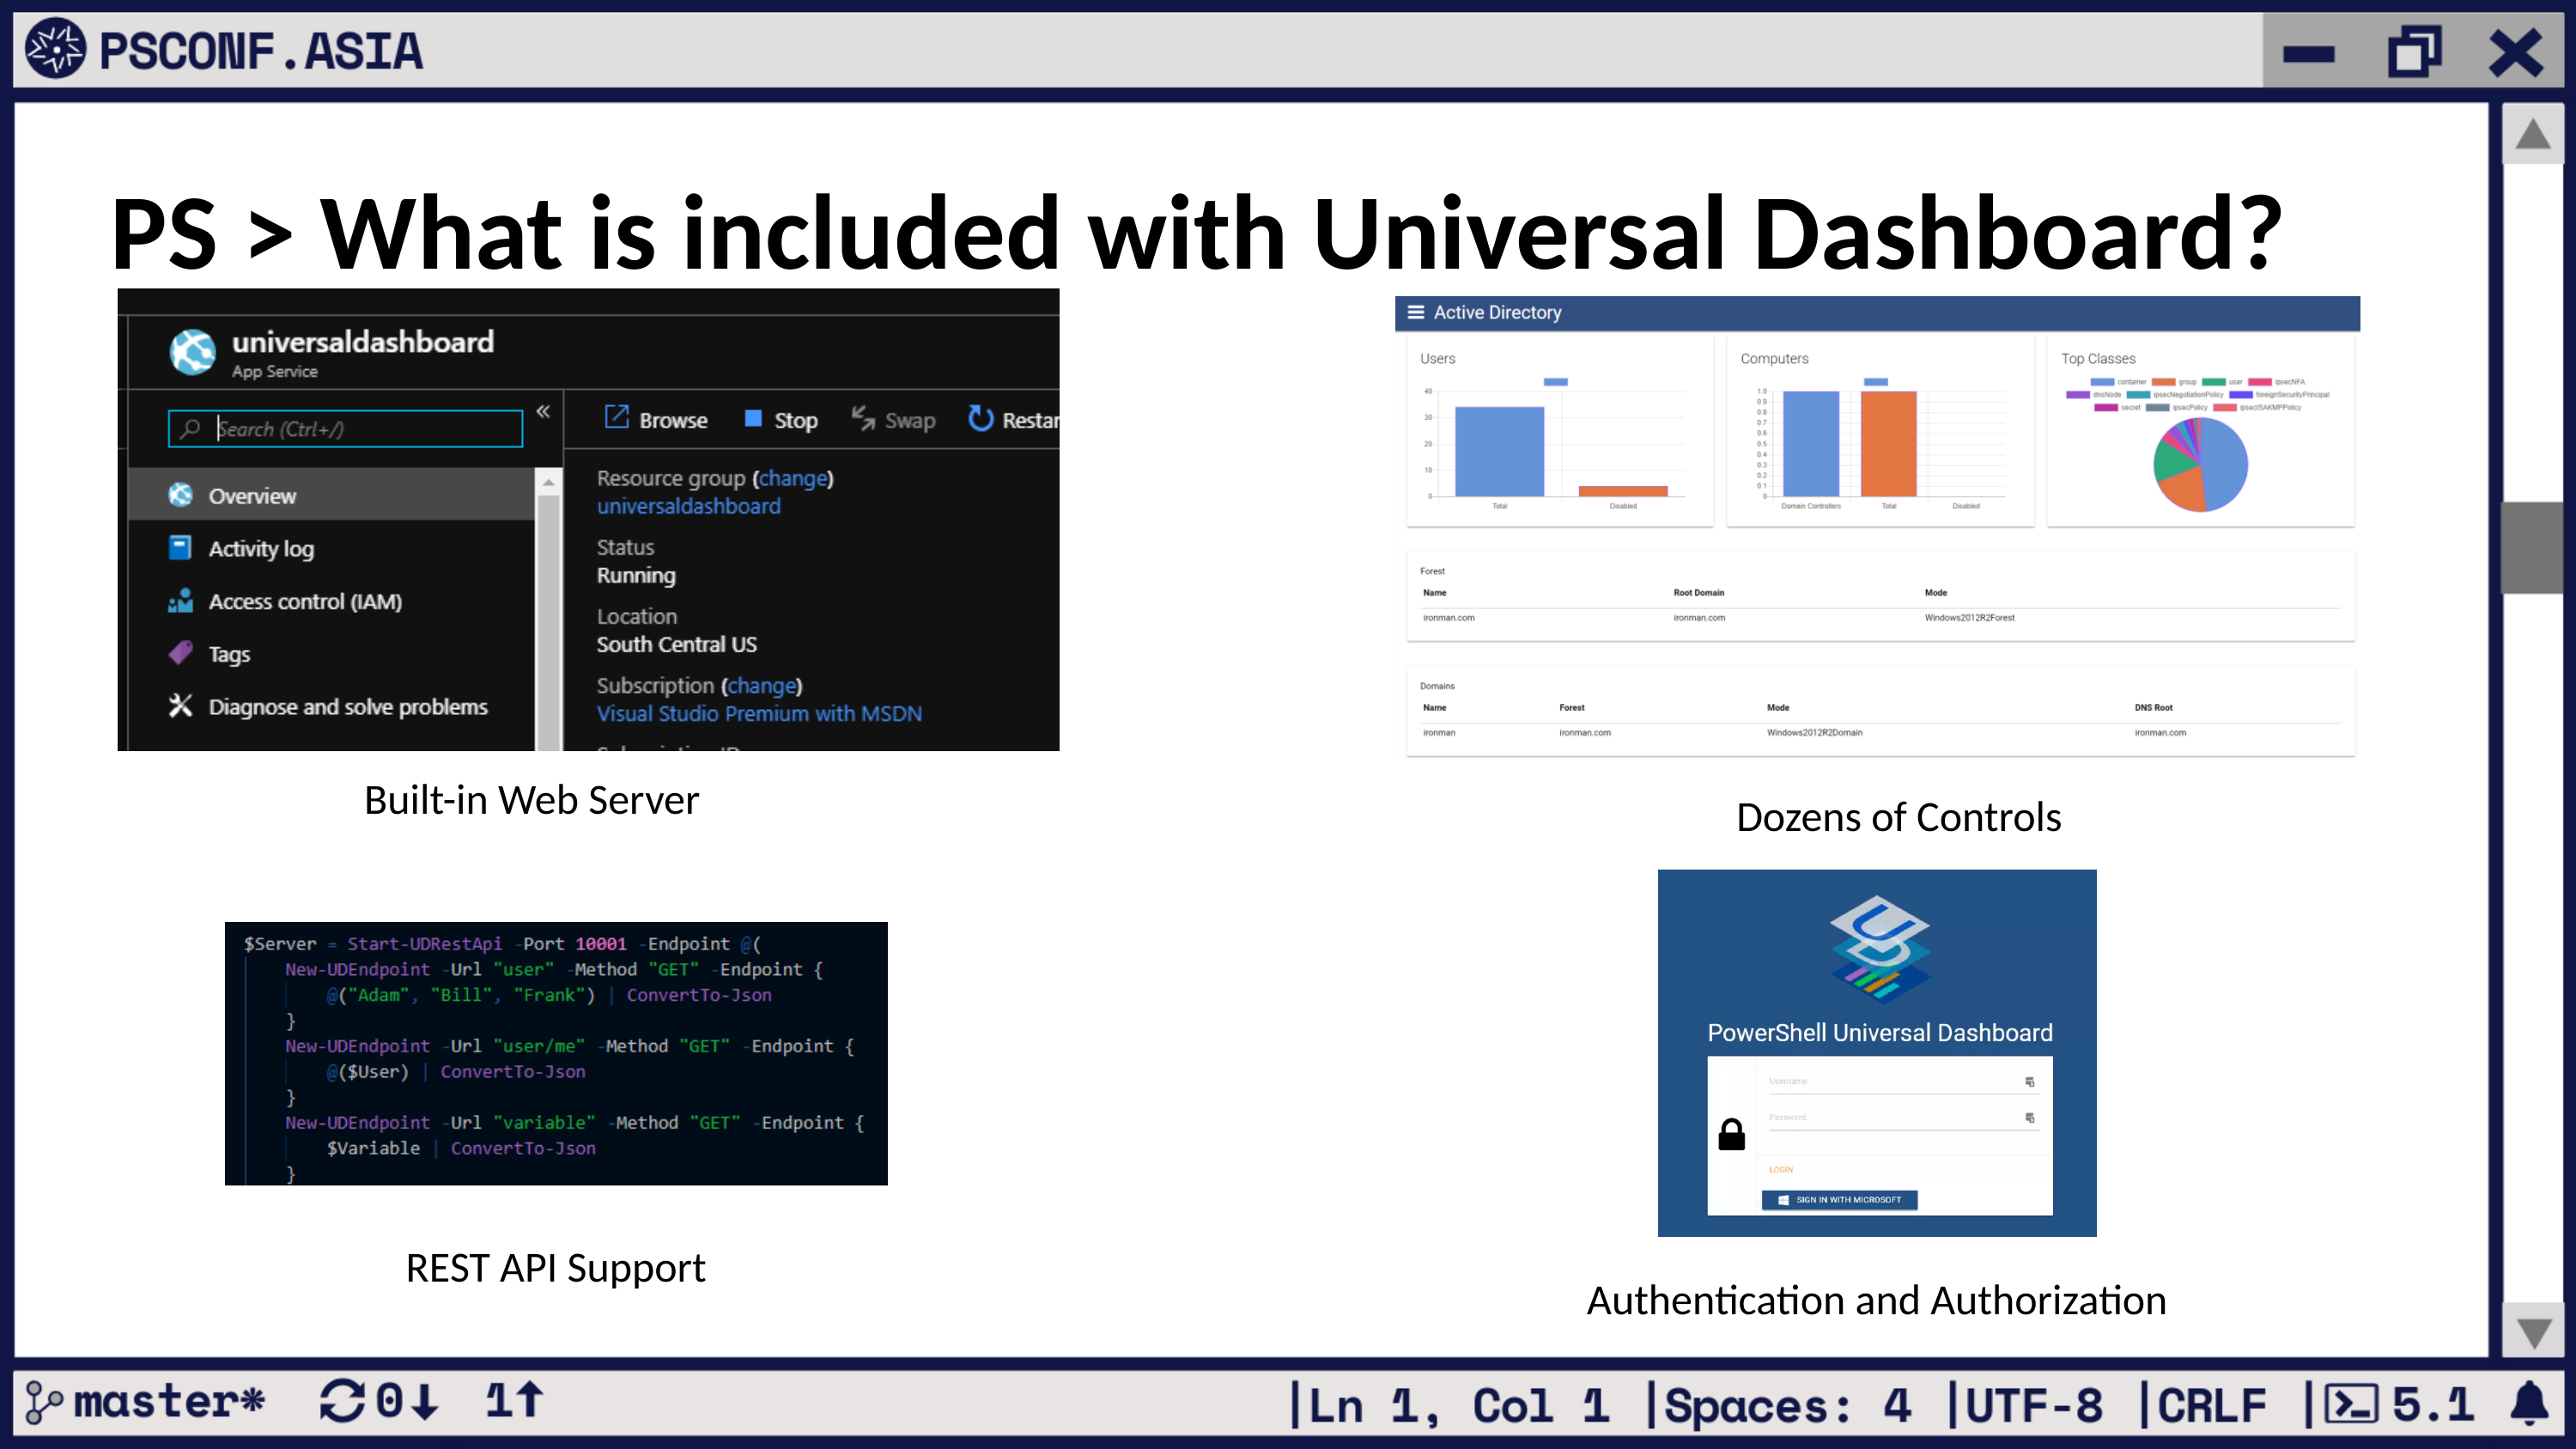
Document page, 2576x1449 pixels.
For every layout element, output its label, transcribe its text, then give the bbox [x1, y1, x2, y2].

text_box REST API Support [393, 1233, 720, 1298]
text_box Authentication and Authorization [1574, 1265, 2181, 1330]
picture [0, 0, 2576, 1449]
text_box Built-in Web Server [351, 765, 714, 830]
text_box Dozens of Controls [1723, 781, 2075, 846]
text_box PS > What is included with Universal Dashboard? [97, 155, 2301, 297]
